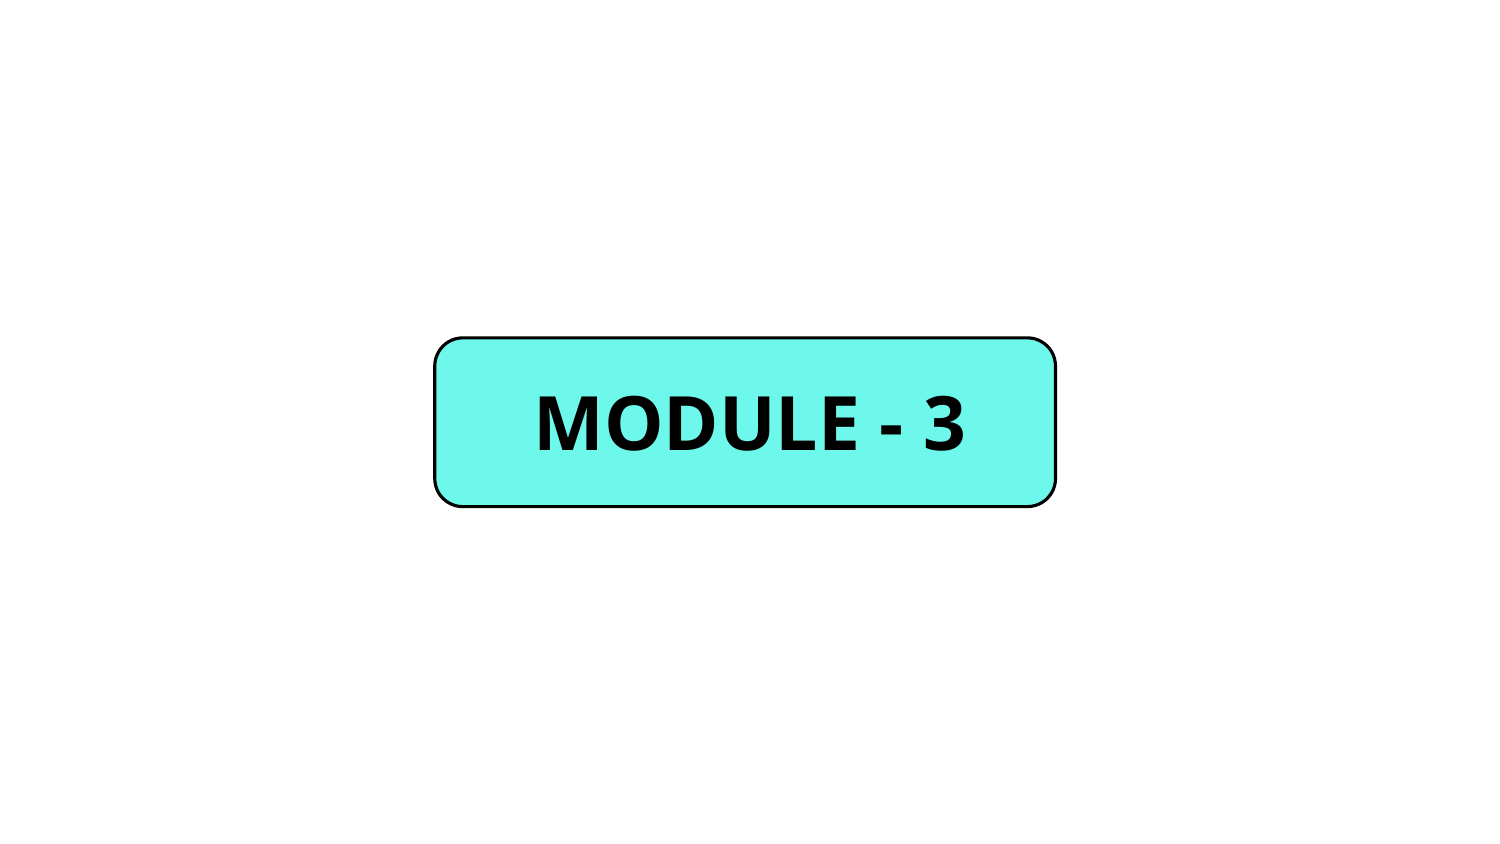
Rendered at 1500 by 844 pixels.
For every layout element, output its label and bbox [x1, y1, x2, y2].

text_box [434, 337, 1066, 507]
